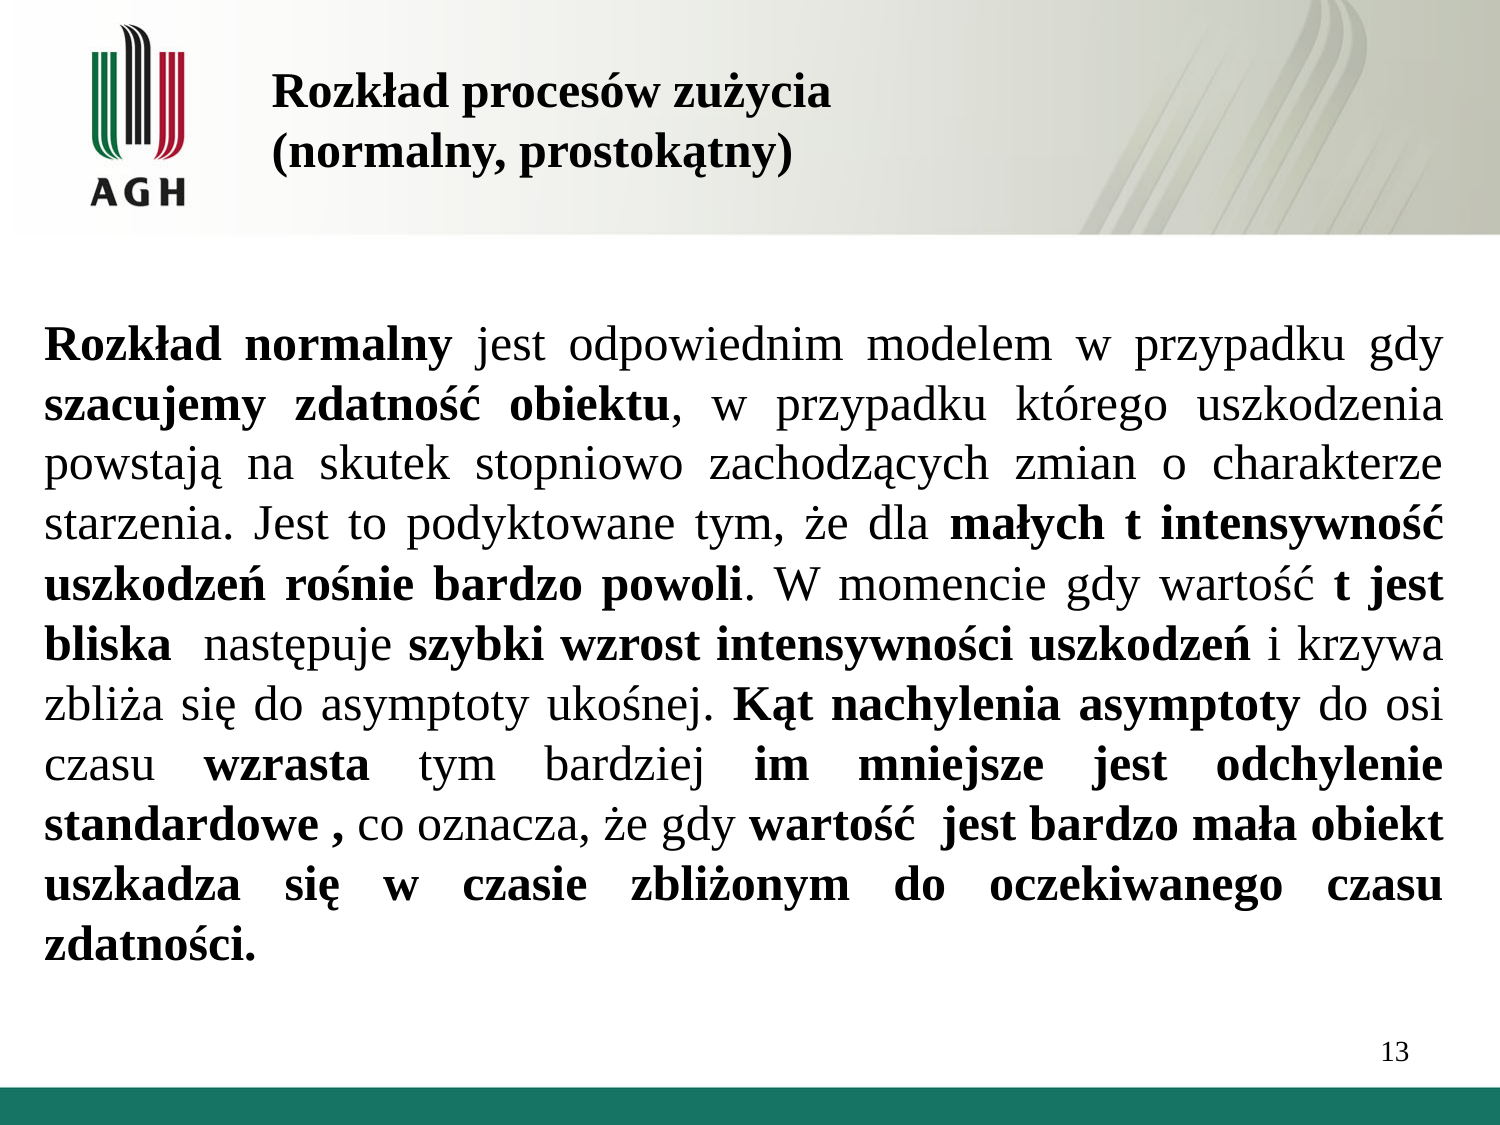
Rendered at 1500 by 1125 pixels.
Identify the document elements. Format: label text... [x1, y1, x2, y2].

picture [0, 0, 1500, 1125]
text_box Rozkład procesów zużycia (normalny, prostokątny) [256, 49, 860, 185]
slide_number 13 [1074, 1024, 1425, 1103]
